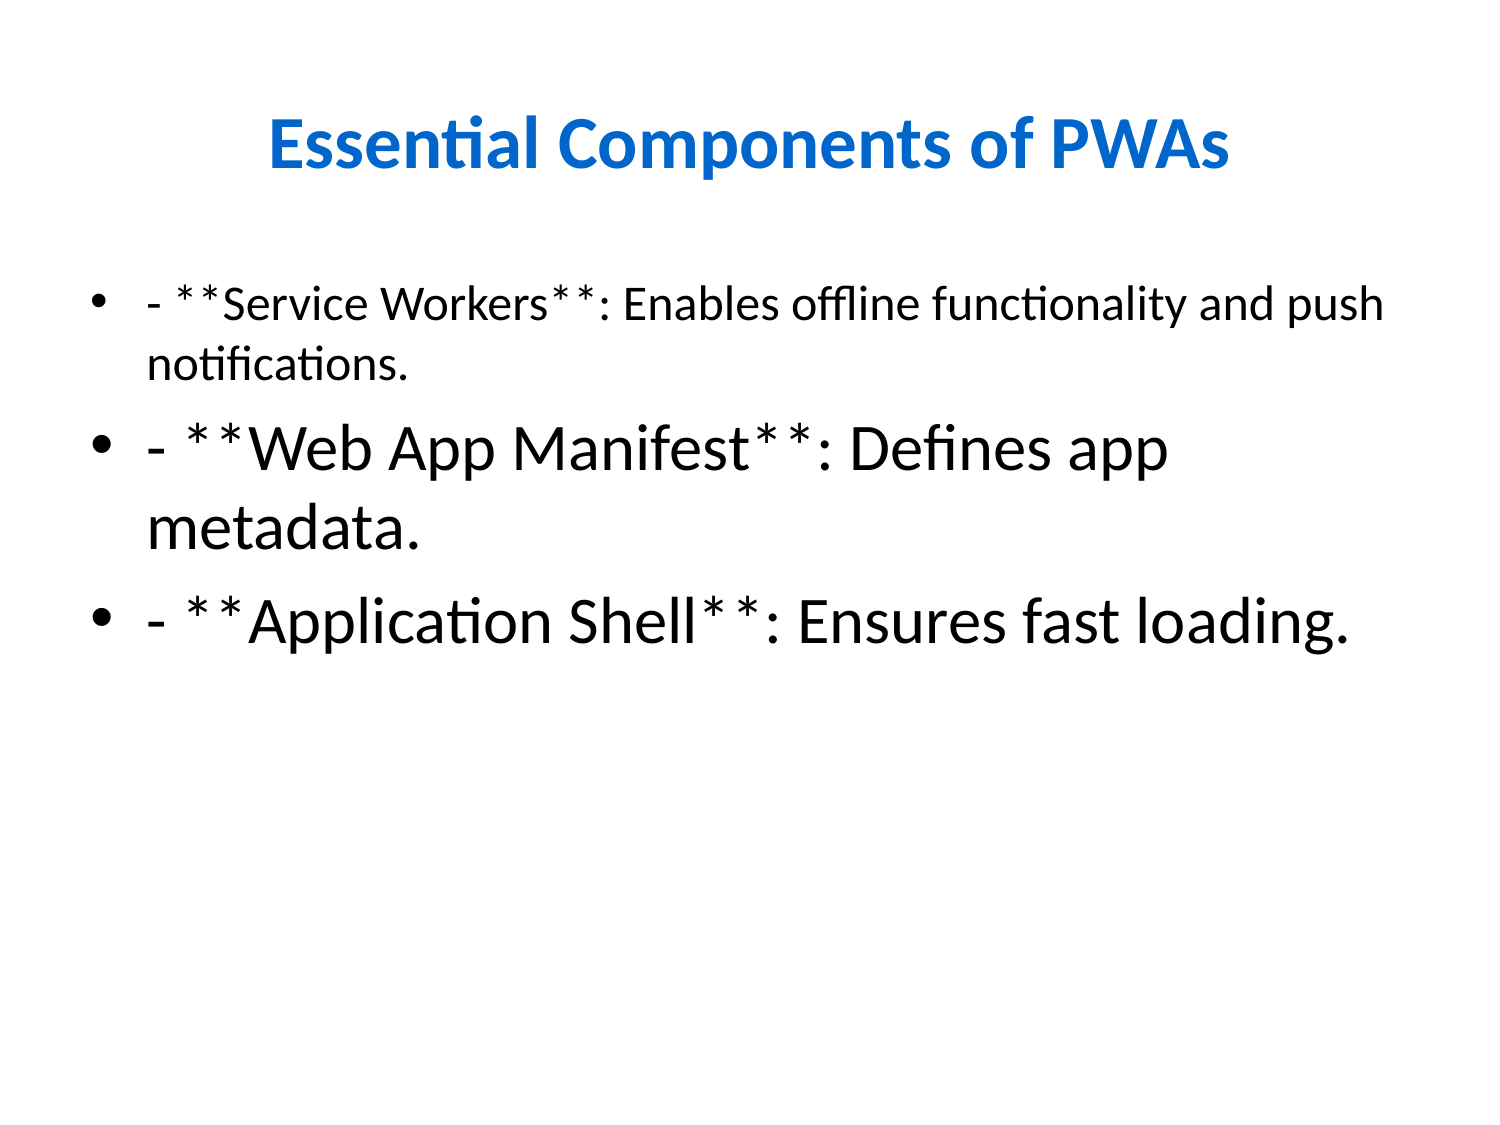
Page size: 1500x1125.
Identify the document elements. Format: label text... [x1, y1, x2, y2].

list - **Service Workers**: Enables offline functionality and push notifications. - **Web App Manifest**: Defines app metadata. - **Application Shell**: Ensures fast loading. [75, 262, 1425, 1005]
title Essential Components of PWAs [75, 45, 1425, 233]
